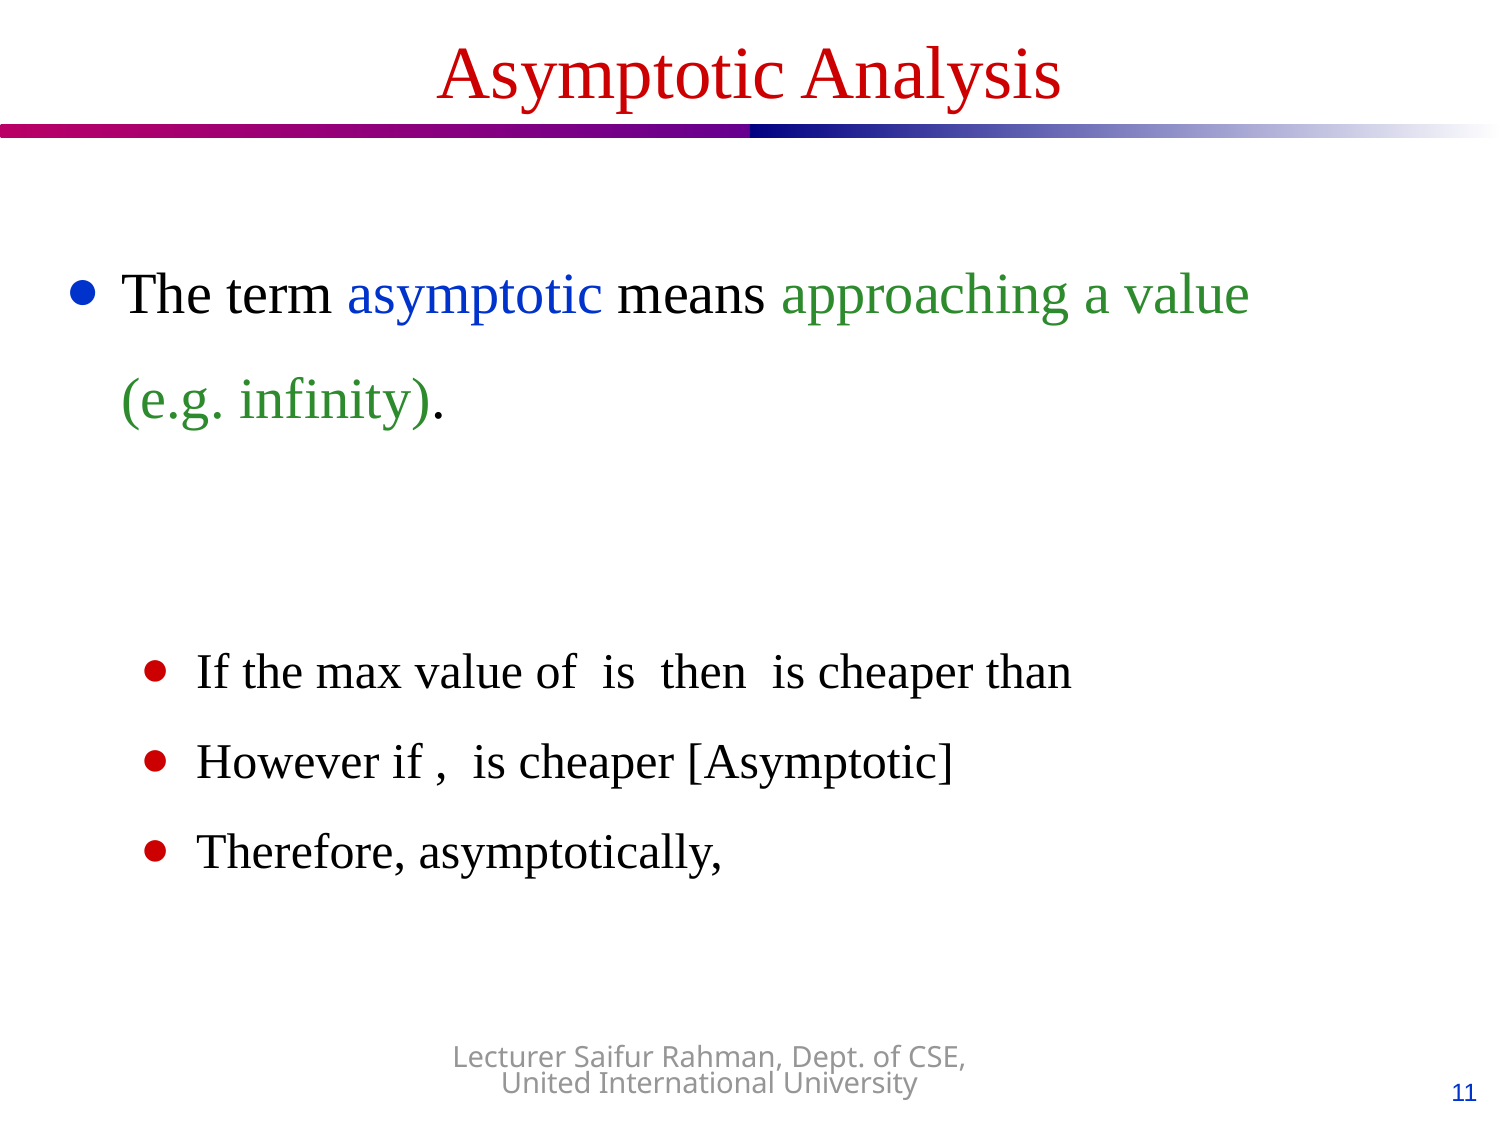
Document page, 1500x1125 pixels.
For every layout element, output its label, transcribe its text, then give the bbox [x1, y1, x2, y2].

title Asymptotic Analysis [156, 24, 1344, 113]
text_box Lecturer Saifur Rahman, Dept. of CSE, United International University [443, 1047, 975, 1100]
